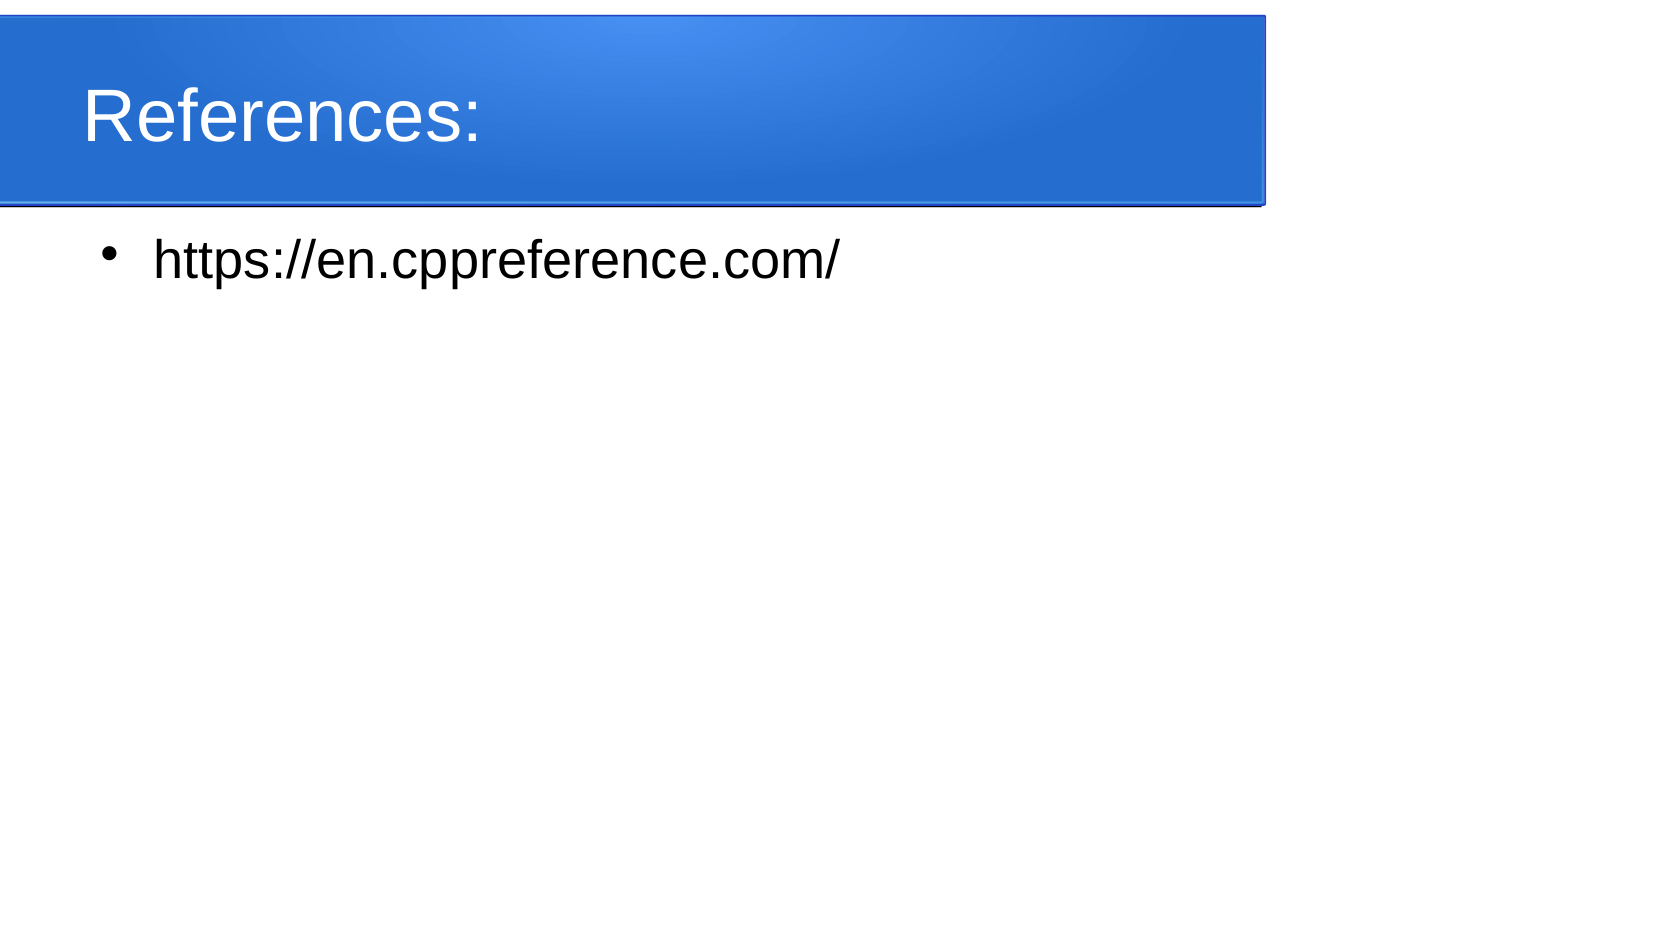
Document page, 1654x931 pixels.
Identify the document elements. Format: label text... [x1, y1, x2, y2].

picture [0, 13, 1269, 211]
text_box References: [82, 35, 1235, 189]
text_box https://en.cppreference.com/ [82, 224, 1571, 764]
